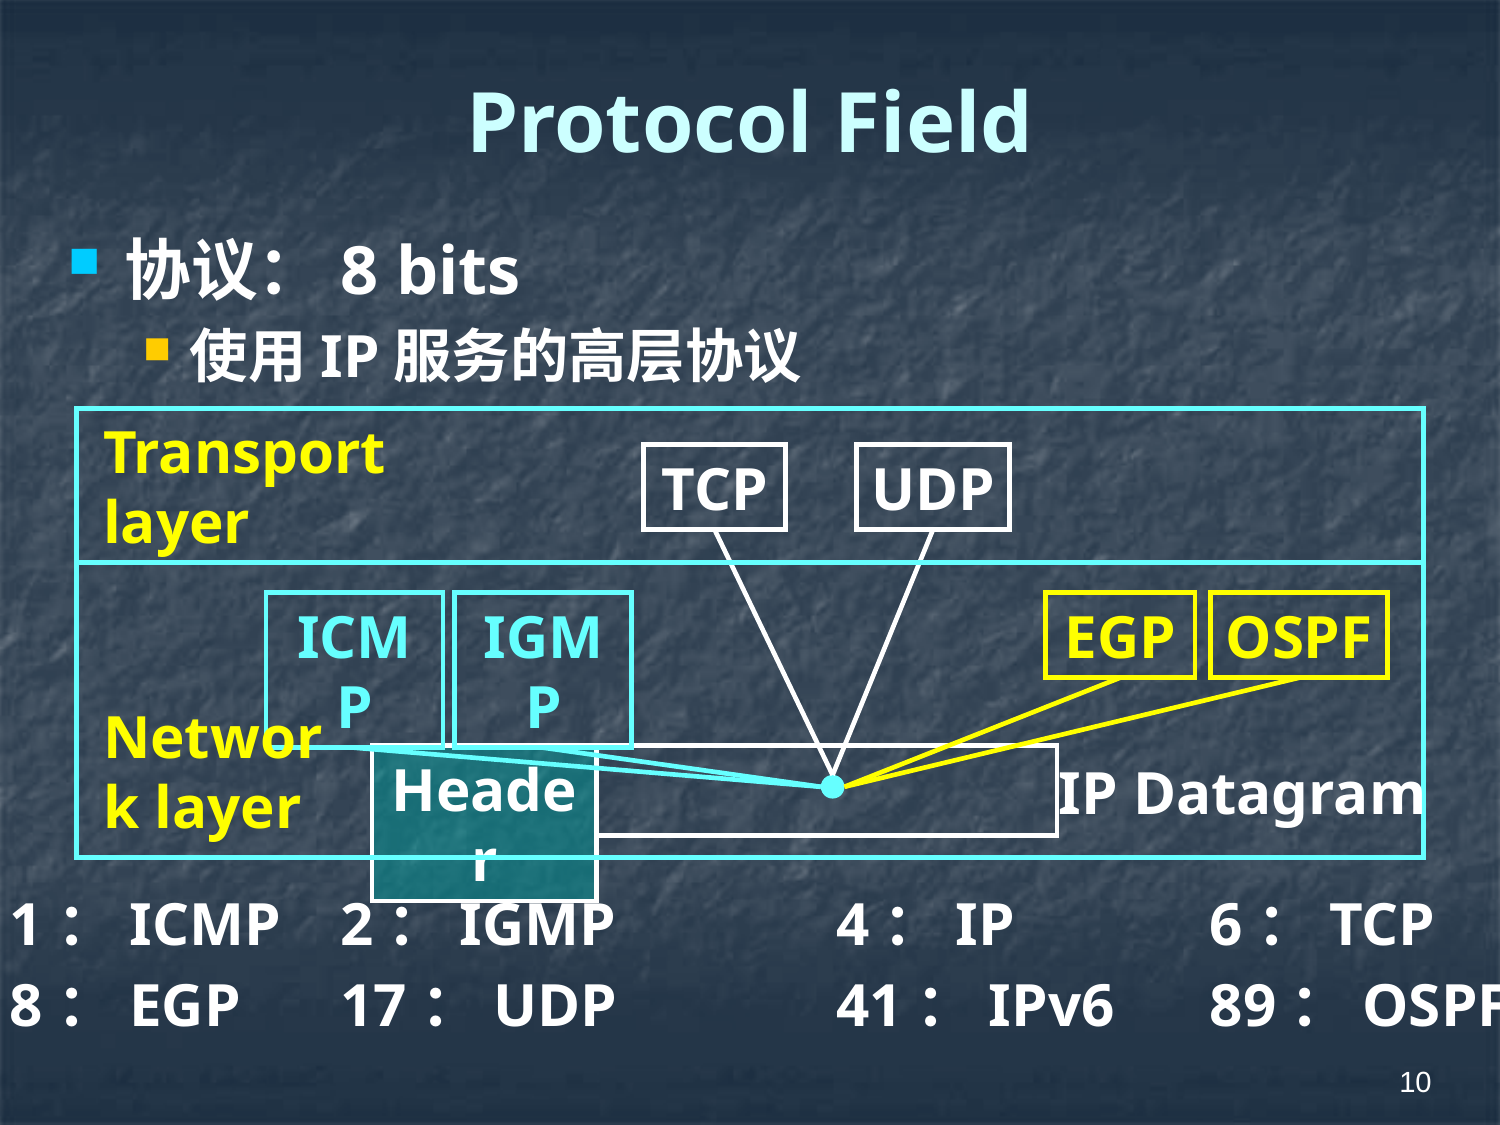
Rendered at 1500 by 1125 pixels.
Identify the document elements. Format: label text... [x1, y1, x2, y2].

text_box [76, 408, 88, 563]
text_box IP Datagram [1043, 748, 1442, 834]
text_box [354, 684, 543, 787]
text_box [455, 408, 1424, 563]
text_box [832, 536, 933, 775]
text_box Network layer [88, 692, 349, 848]
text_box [543, 684, 821, 787]
title Protocol Field [53, 19, 1447, 220]
text_box Transport layer [88, 407, 455, 563]
text_box [76, 563, 1424, 858]
slide_number 10 [1096, 1046, 1447, 1106]
text_box Header [372, 858, 597, 869]
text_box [714, 536, 832, 775]
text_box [844, 684, 1300, 787]
list 协议：8 bits 使用IP服务的高层协议 [53, 220, 1447, 869]
text_box 1：ICMP 2：IGMP 4：IP 6：TCP 8：EGP 17：UDP 41：IPv6 89：OSPF [0, 869, 1500, 1046]
